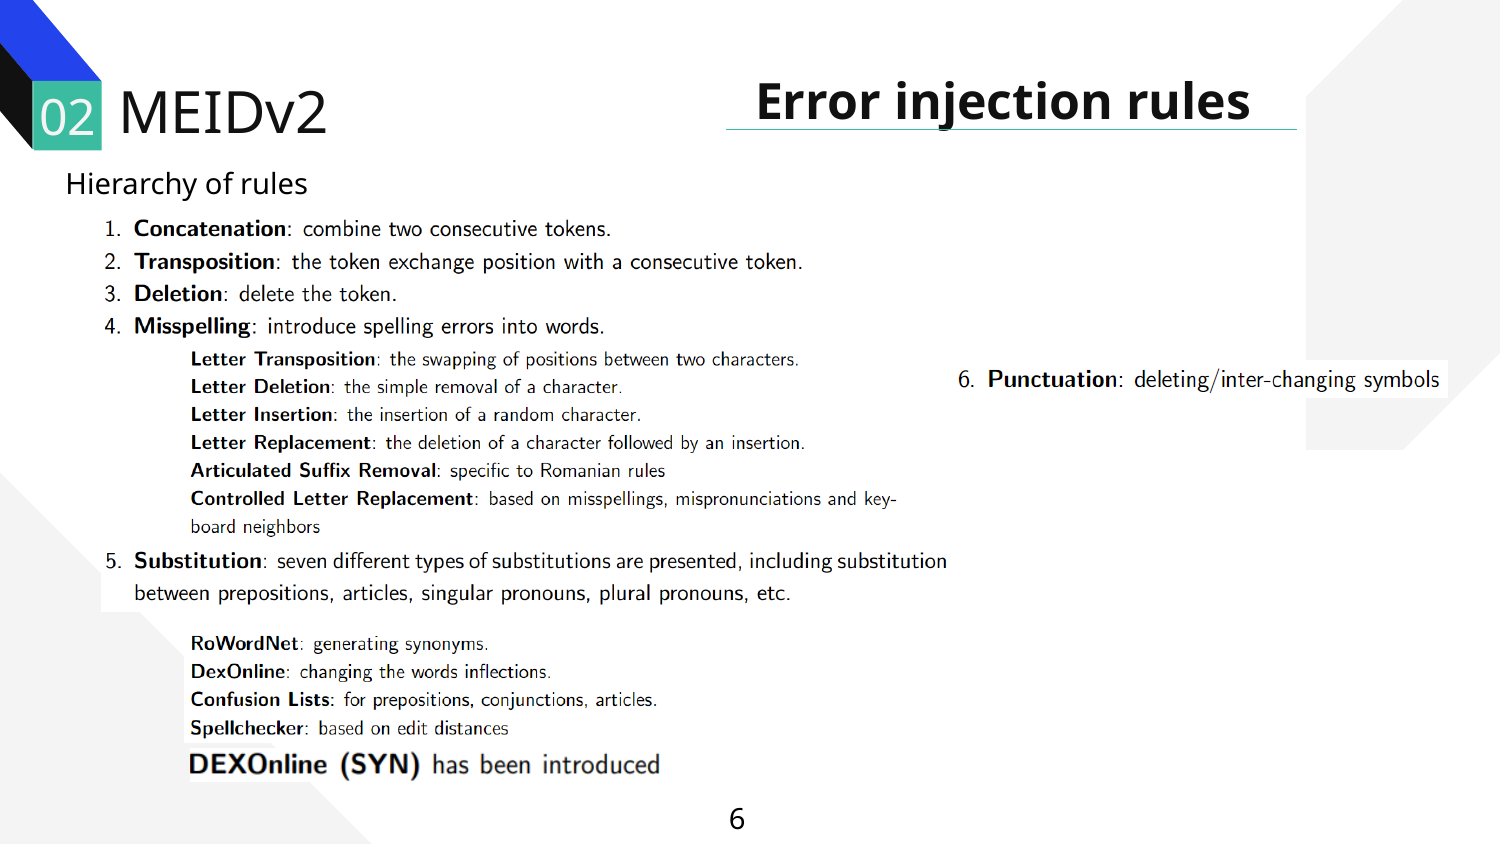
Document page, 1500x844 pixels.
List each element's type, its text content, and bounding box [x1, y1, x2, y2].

picture [101, 215, 822, 342]
title Error injection rules [371, 24, 1500, 175]
picture [955, 360, 1448, 398]
picture [189, 748, 660, 783]
title MEIDv2 [118, 75, 371, 151]
picture [101, 545, 950, 613]
text_box 6 [714, 793, 765, 843]
picture [184, 628, 675, 743]
text_box Hierarchy of rules [50, 157, 1336, 208]
text_box 02 [33, 80, 102, 151]
picture [184, 345, 905, 542]
